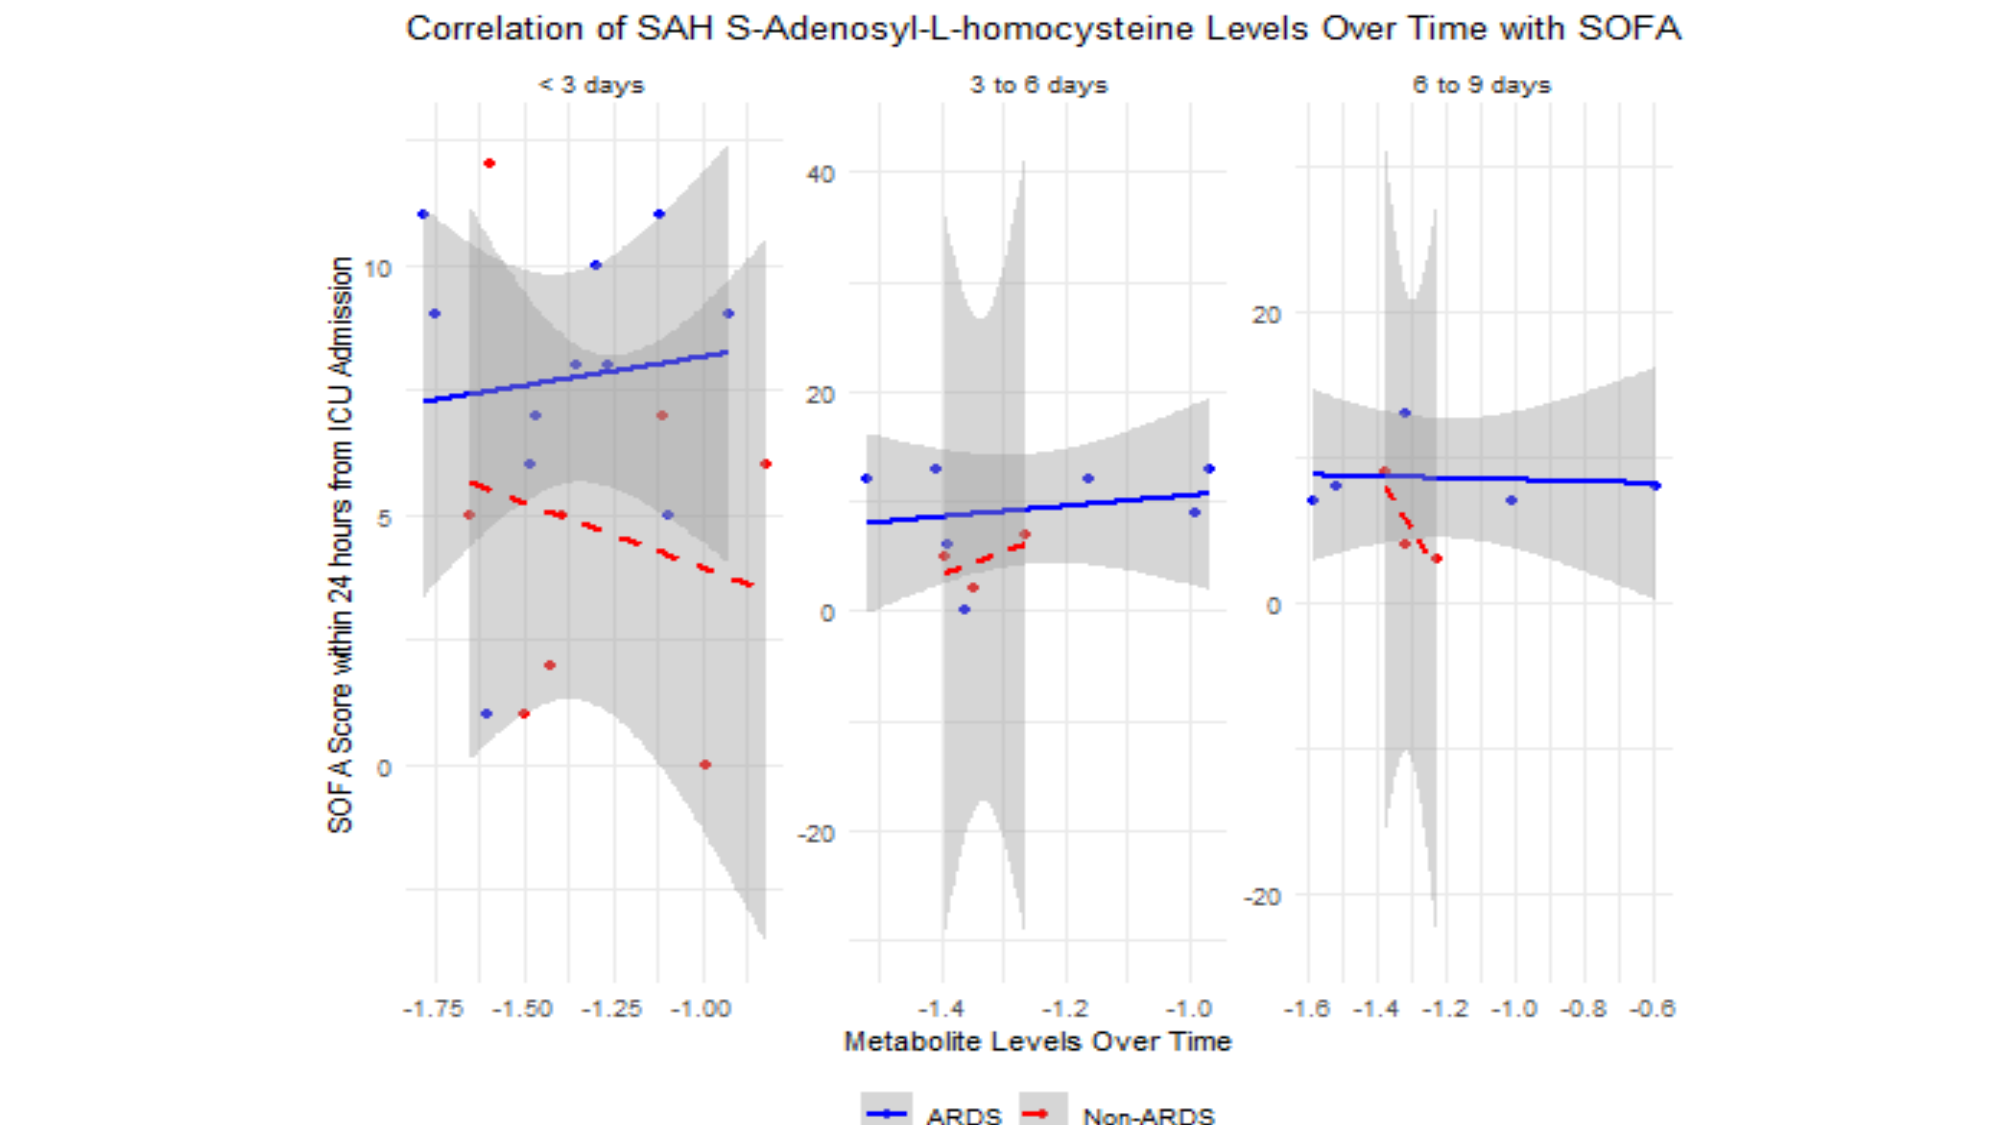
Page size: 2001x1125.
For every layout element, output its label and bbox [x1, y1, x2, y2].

list [308, 0, 1691, 1125]
